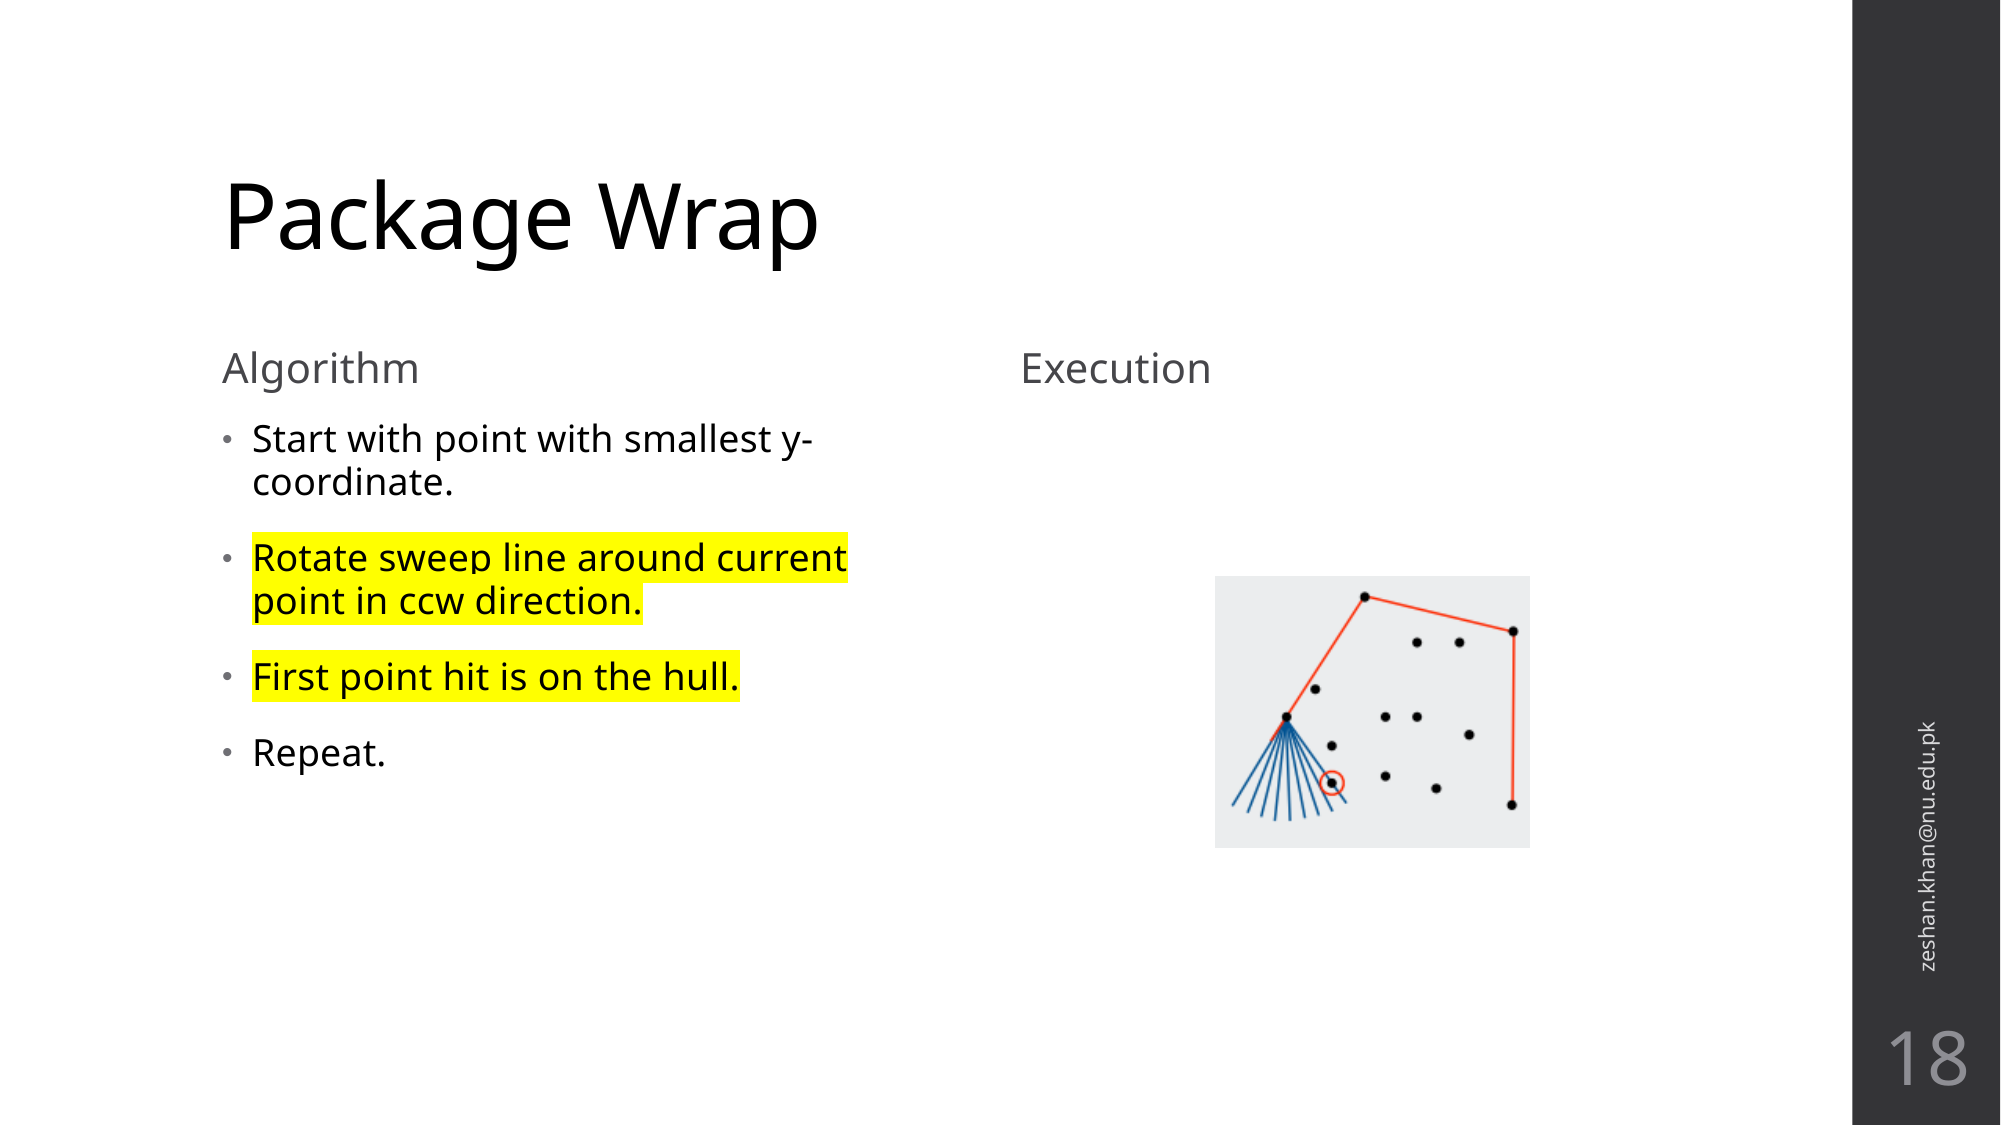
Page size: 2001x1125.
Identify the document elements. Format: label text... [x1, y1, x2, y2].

title Package Wrap [206, 60, 1797, 278]
list Start with point with smallest y-coordinate. Rotate sweep line around current point in ccw direction. First point hit is on the hull. Repeat. [206, 411, 942, 1013]
footer zeshan.khan@nu.edu.pk [1897, 400, 1958, 988]
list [1215, 576, 1530, 848]
list Execution [1005, 281, 1740, 402]
slide_number 18 [1852, 1012, 2000, 1110]
list Algorithm [206, 281, 942, 402]
